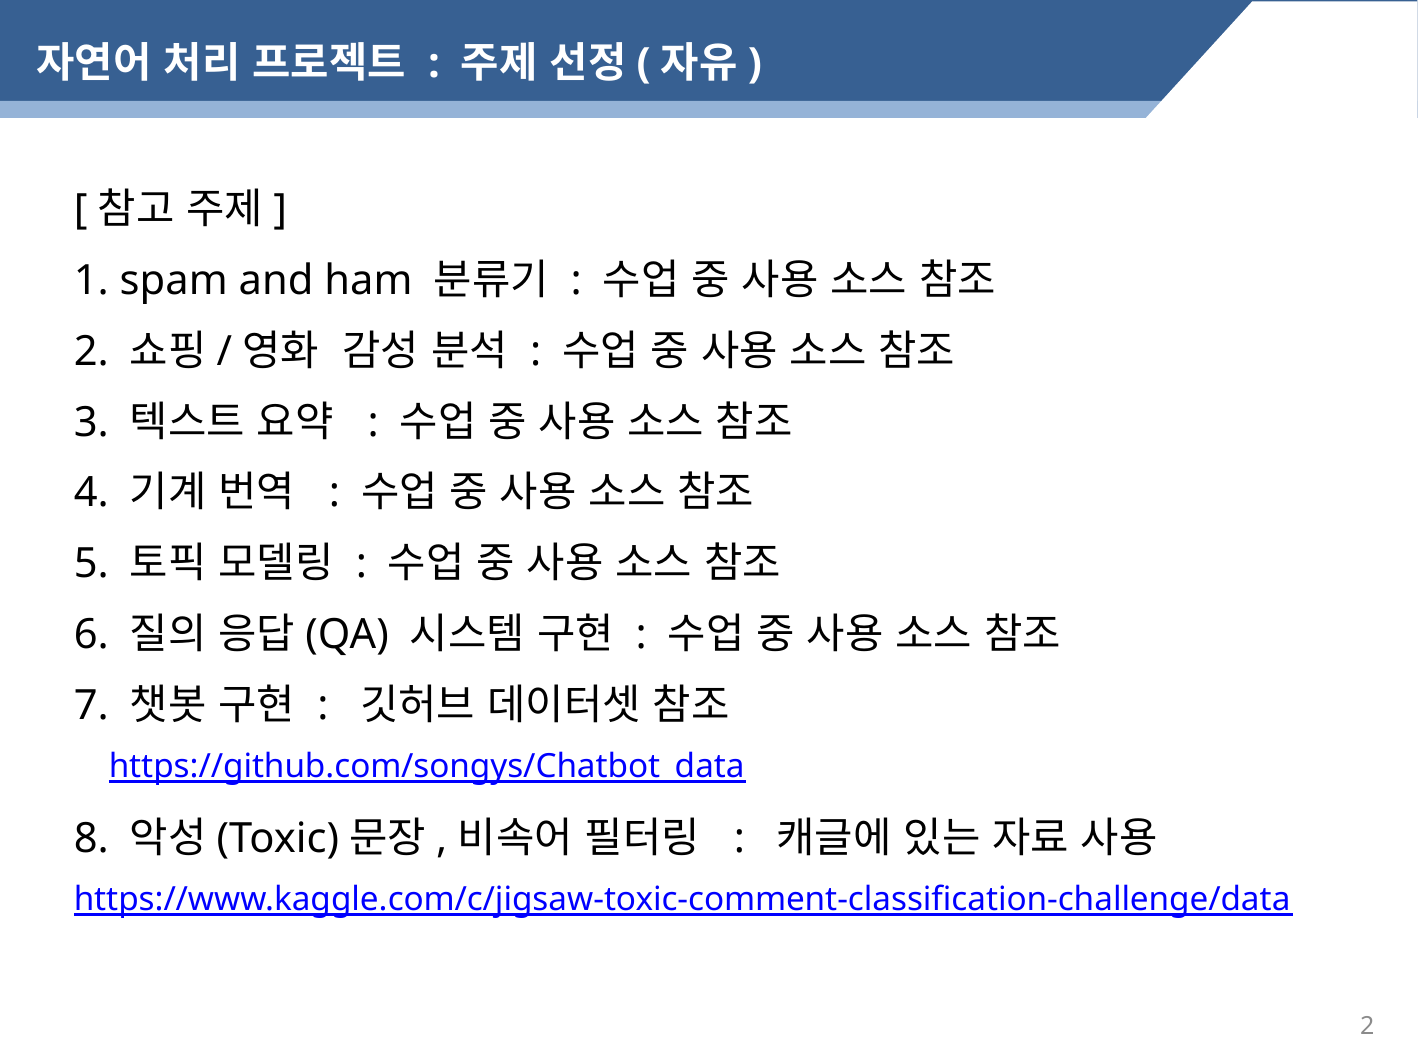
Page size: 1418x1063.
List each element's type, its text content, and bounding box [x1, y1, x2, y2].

text_box [참고 주제] 1. spam and ham 분류기 : 수업 중 사용 소스 참조 2. 쇼핑/영화 감성 분석 : 수업 중 사용 소스 참조 3. 텍스트 요약 : 수업 중 사용 소스 참조 4. 기계 번역 : 수업 중 사용 소스 참조 5. 토픽 모델링 : 수업 중 사용 소스 참조 6. 질의 응답(QA) 시스템 구현 : 수업 중 사용 소스 참조 7. 챗봇 구현 : 깃허브 데이터셋 참조 https://github.com/songys/Chatbot_data 8. 악성(Toxic)문장,비속어 필터링 : 캐글에 있는 자료 사용 https://www.kaggle.com/c/jigsaw-toxic-comment-classification-challenge/data [58, 174, 1371, 987]
text_box 자연어 처리 프로젝트 : 주제 선정(자유) [22, 28, 934, 94]
